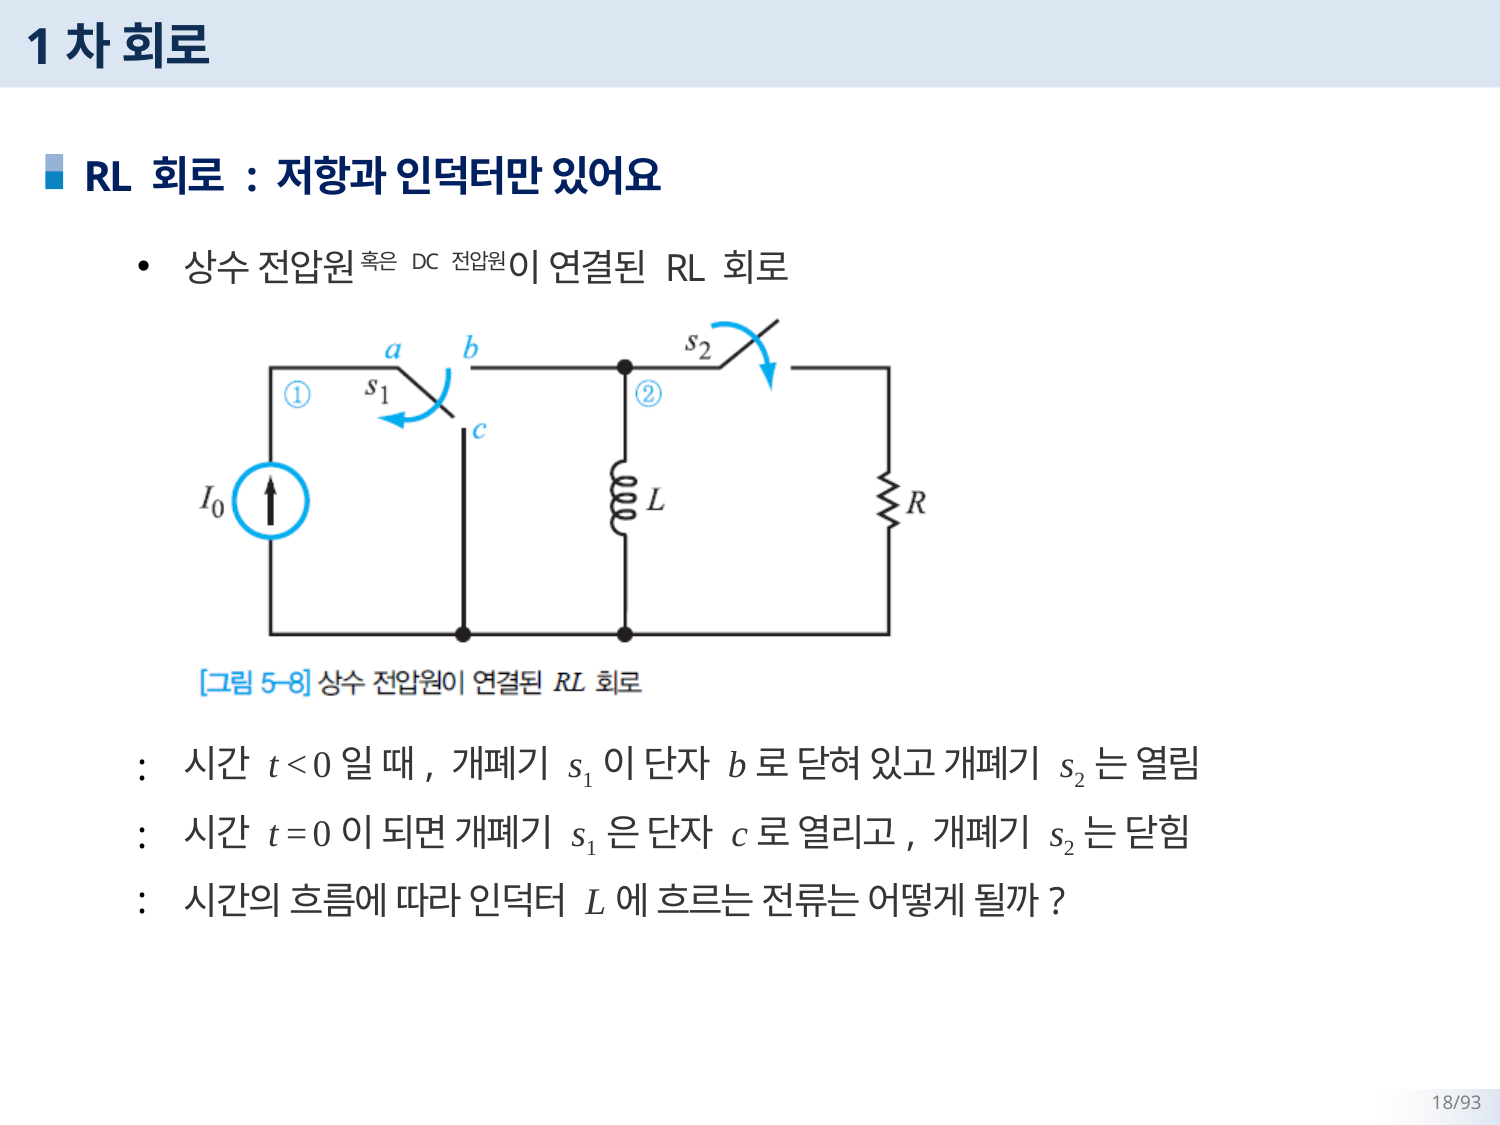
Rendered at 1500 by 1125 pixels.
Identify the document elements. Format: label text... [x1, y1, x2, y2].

title 1차 회로 [10, 5, 1288, 84]
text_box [45, 136, 1450, 204]
picture [182, 302, 940, 711]
text_box 상수 전압원 혹은 DC 전압원이 연결된 RL 회로 시간 t < 0일 때, 개폐기 s1이 단자 b로 닫혀 있고 개폐기 s2는 열림 시간 t = 0이 되면 개폐기 s1은 단자 c로 열리고, 개폐기 s2는 닫힘 시간의 흐름에 따라 인덕터 L에 흐르는 전류는 어떻게 될까? [122, 231, 1382, 930]
